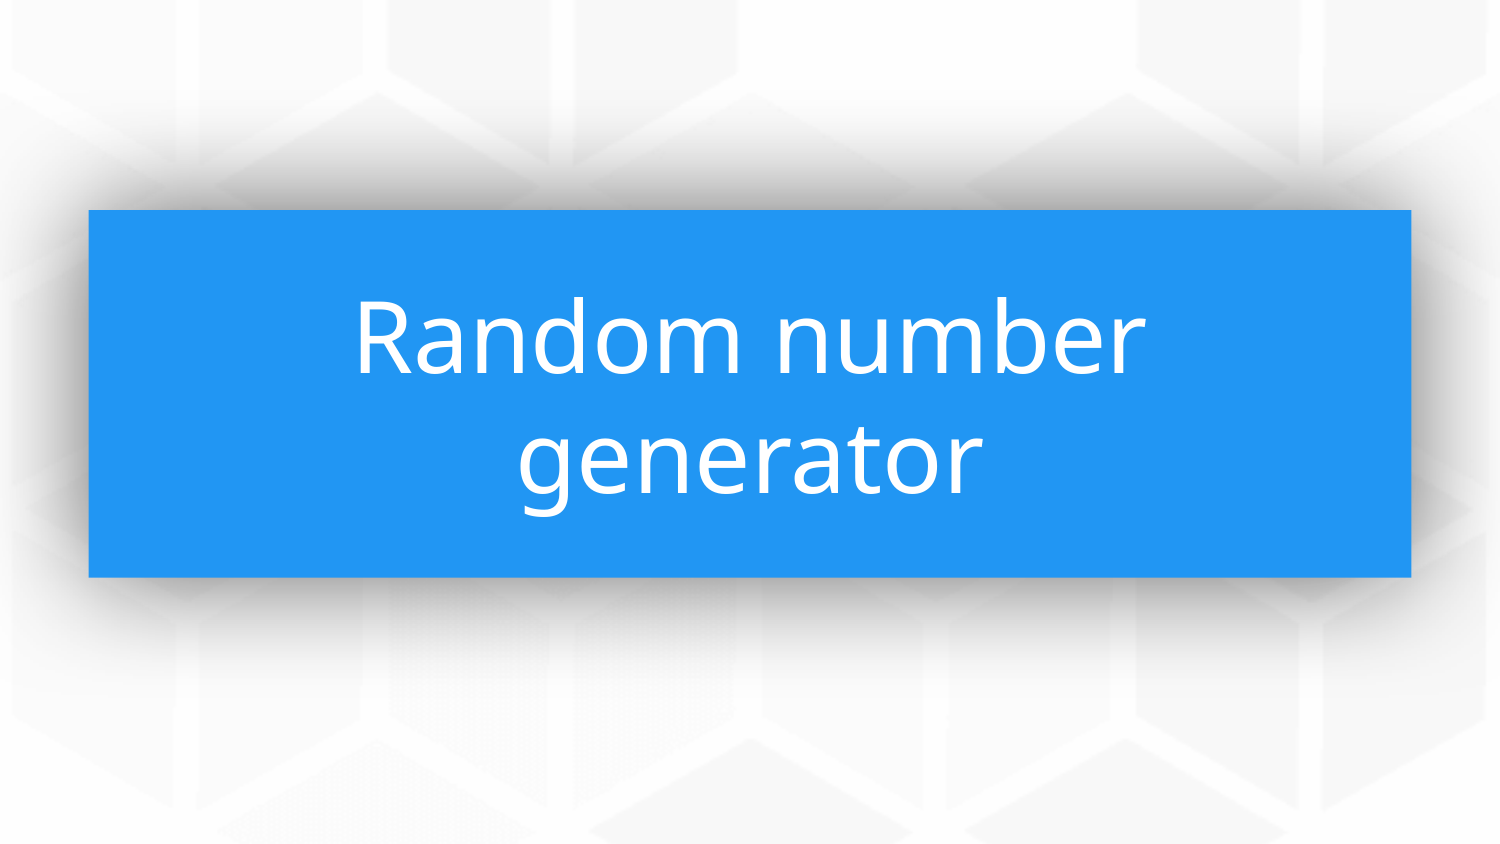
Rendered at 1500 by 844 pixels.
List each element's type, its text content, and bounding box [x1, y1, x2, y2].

picture [0, 0, 1500, 844]
title Random number generator [88, 210, 1412, 578]
